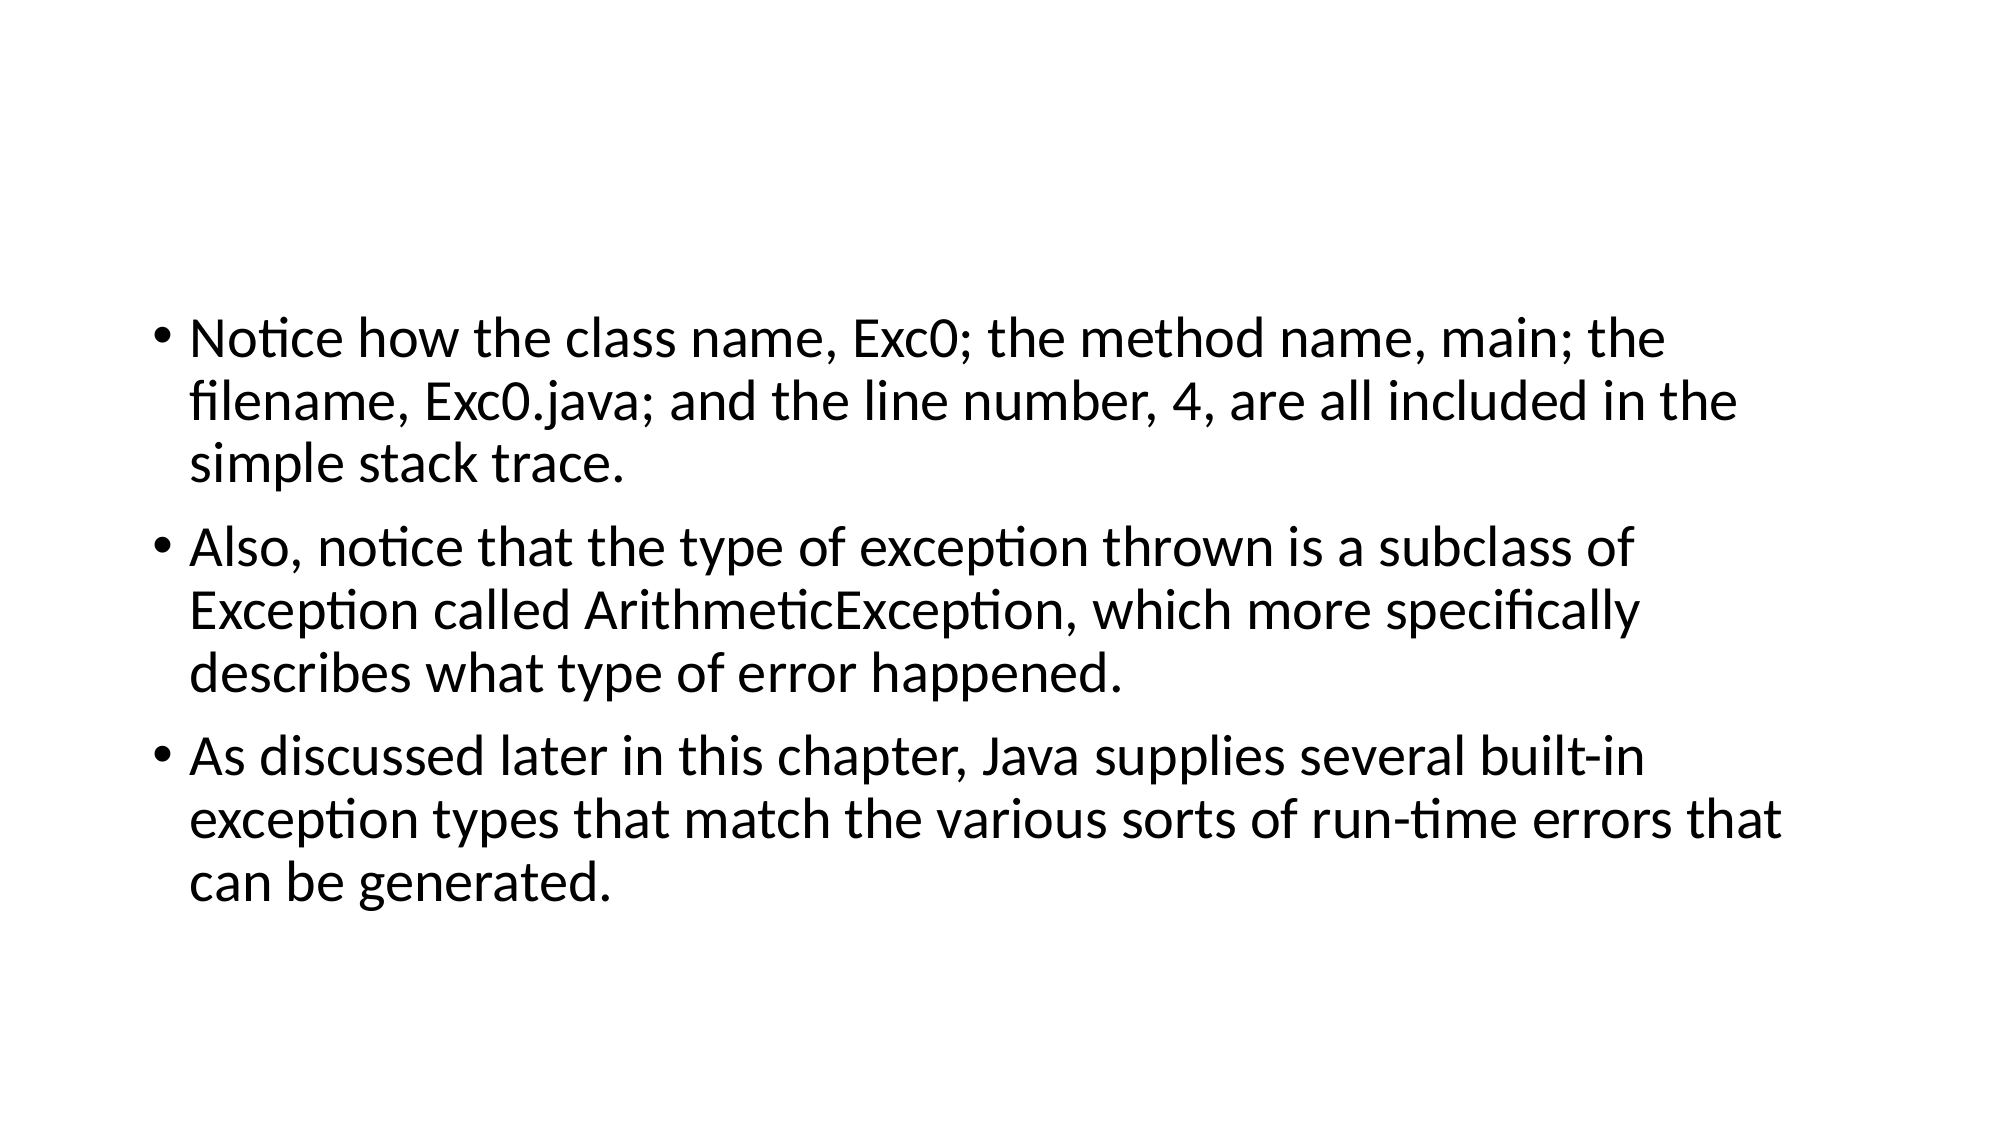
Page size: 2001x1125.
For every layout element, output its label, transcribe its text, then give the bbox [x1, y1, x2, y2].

list Notice how the class name, Exc0; the method name, main; the filename, Exc0.java; and the line number, 4, are all included in the simple stack trace. Also, notice that the type of exception thrown is a subclass of Exception called ArithmeticException, which more specifically describes what type of error happened. As discussed later in this chapter, Java supplies several built-in exception types that match the various sorts of run-time errors that can be generated. [137, 299, 1863, 1014]
